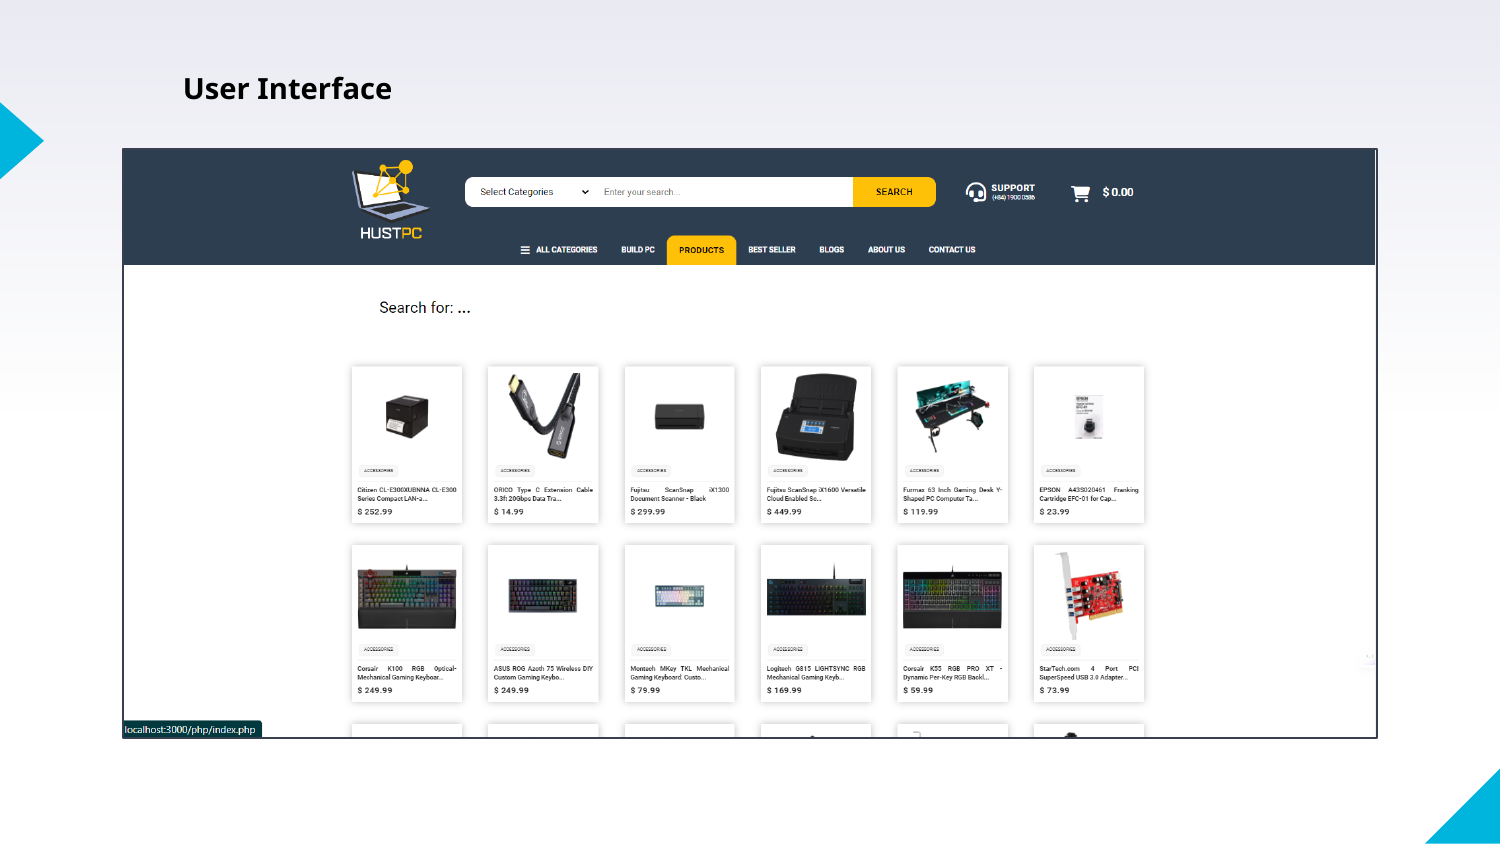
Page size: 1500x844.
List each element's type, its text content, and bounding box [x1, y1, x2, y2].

text_box User Interface [168, 63, 408, 114]
picture [123, 149, 1376, 738]
